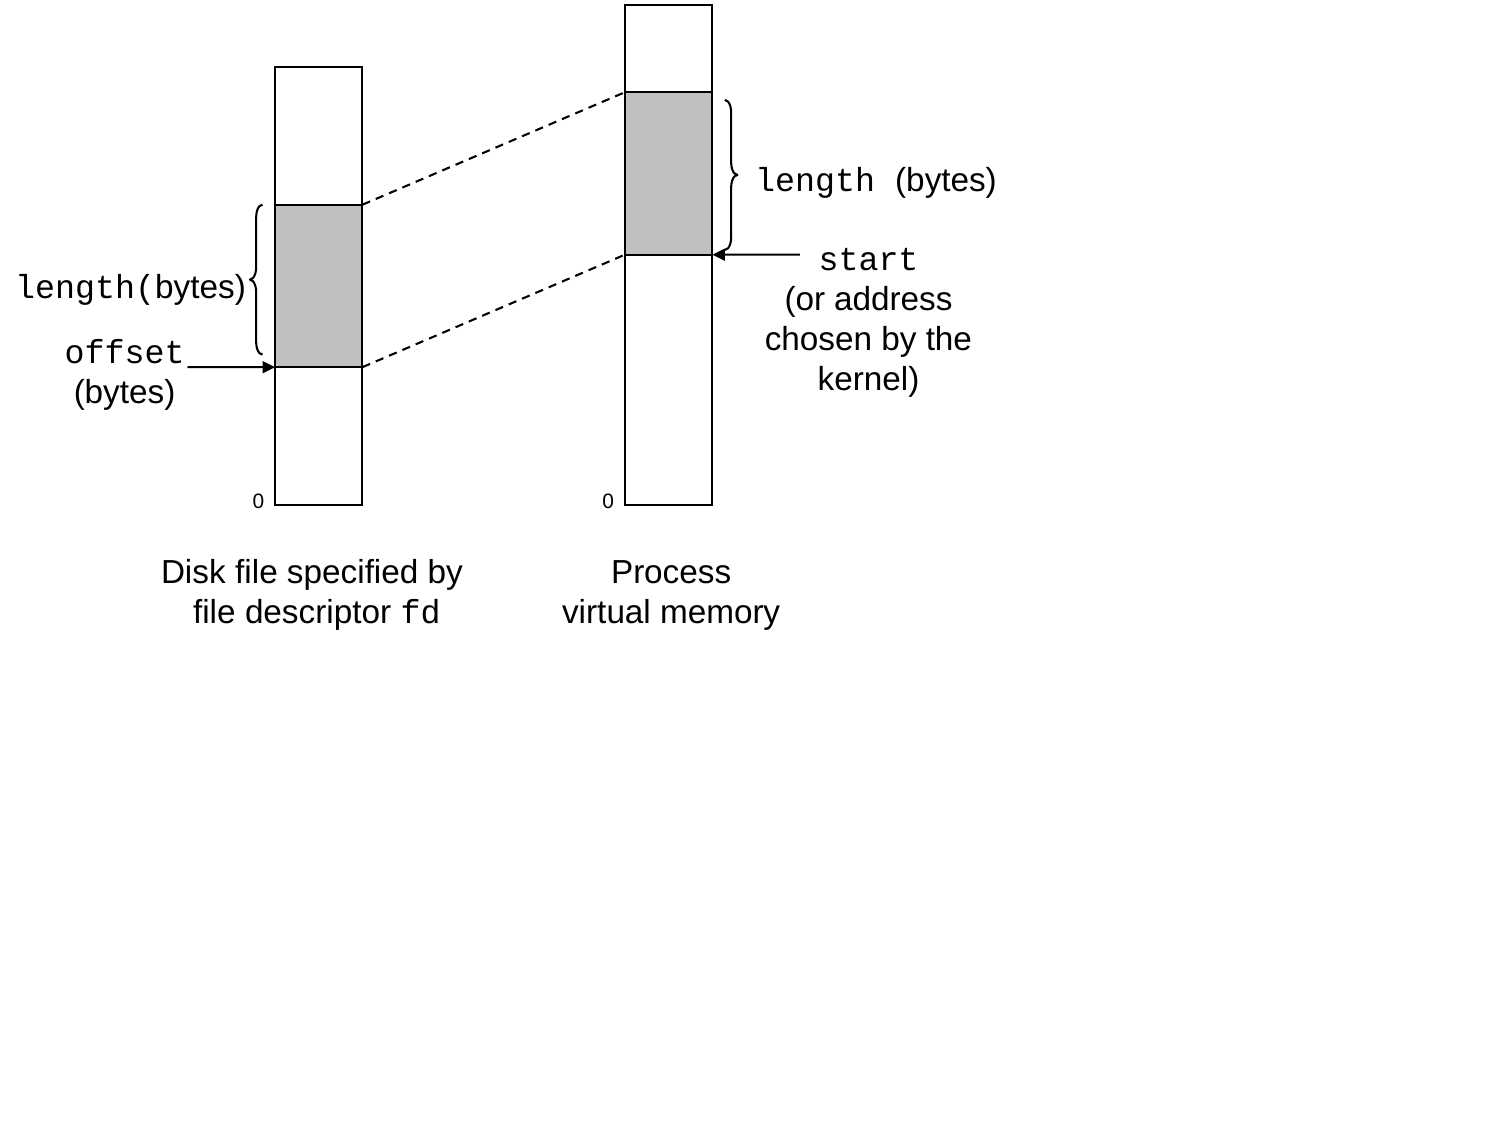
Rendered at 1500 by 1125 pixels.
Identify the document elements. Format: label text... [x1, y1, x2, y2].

text_box Disk file specified by file descriptor fd [146, 542, 488, 638]
text_box [624, 92, 713, 254]
text_box offset (bytes) [49, 322, 200, 417]
text_box [712, 248, 800, 261]
text_box [187, 361, 275, 374]
text_box length (bytes) [740, 150, 1012, 205]
text_box [274, 205, 363, 367]
text_box [274, 67, 363, 205]
text_box [256, 204, 263, 355]
text_box [624, 254, 713, 505]
text_box length(bytes) [0, 257, 261, 313]
text_box [724, 99, 738, 250]
text_box [624, 4, 713, 92]
text_box Process virtual memory [547, 542, 796, 638]
text_box start (or address chosen by the kernel) [749, 229, 988, 405]
text_box 0 [587, 479, 629, 520]
text_box 0 [237, 479, 279, 520]
text_box [274, 367, 363, 505]
